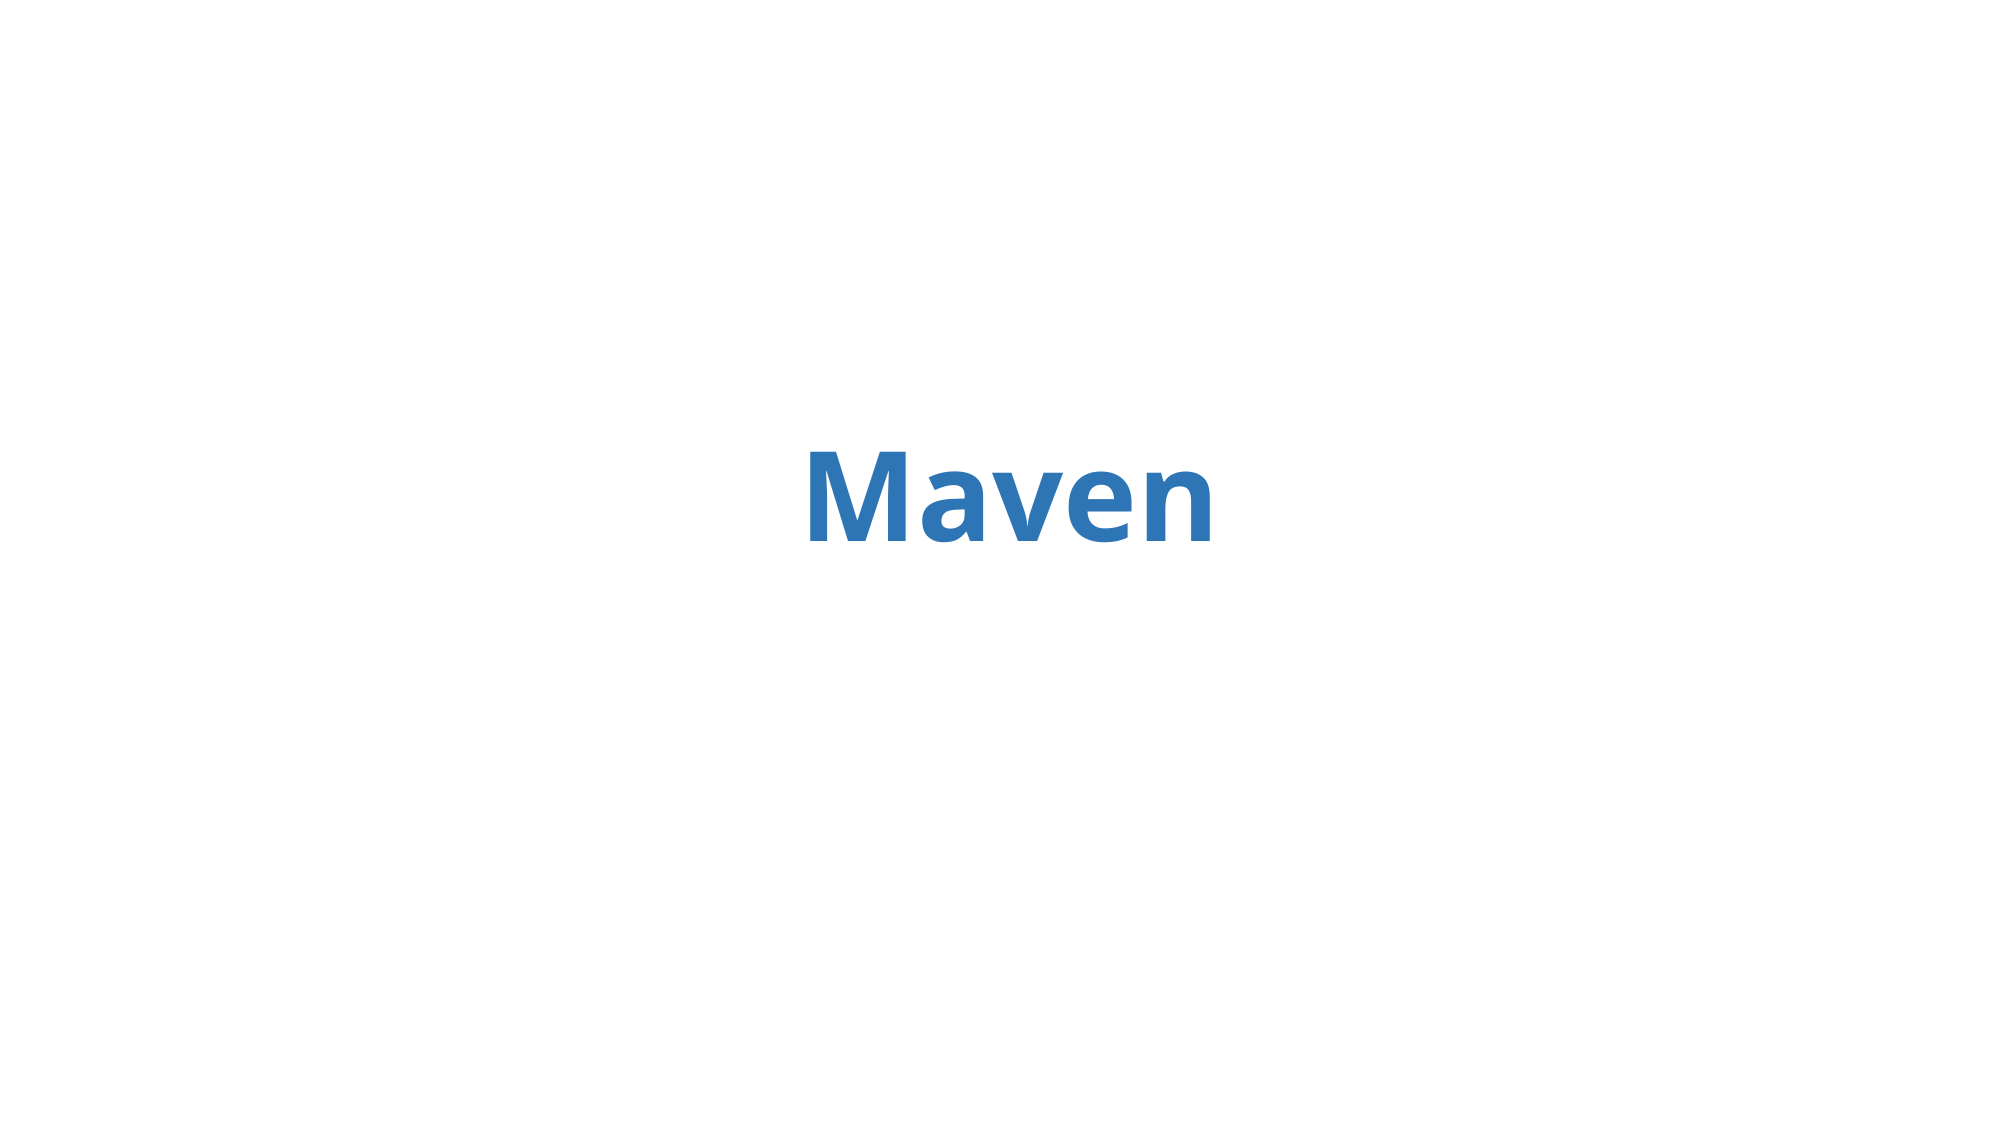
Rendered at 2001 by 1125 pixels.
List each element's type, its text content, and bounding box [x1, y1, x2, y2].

title Maven [249, 184, 1620, 576]
